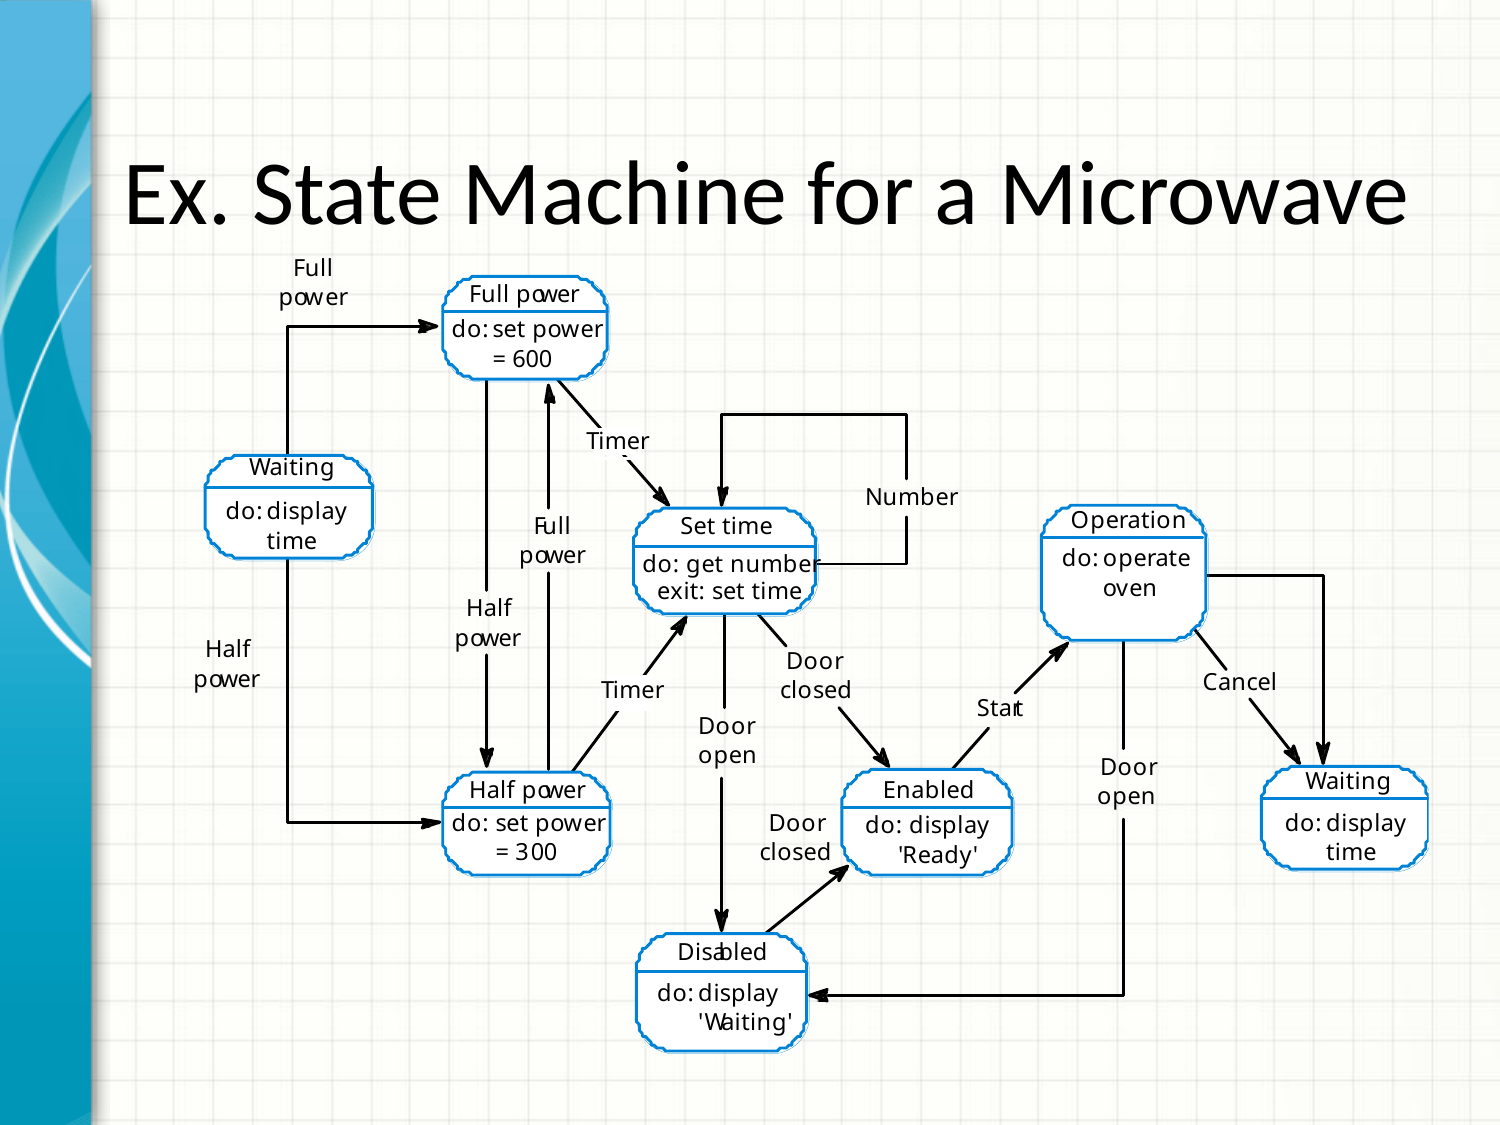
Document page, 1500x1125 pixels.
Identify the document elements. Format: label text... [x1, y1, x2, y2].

title Ex. State Machine for a Microwave [108, 107, 1488, 268]
picture [0, 0, 1500, 1125]
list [187, 249, 1429, 1055]
